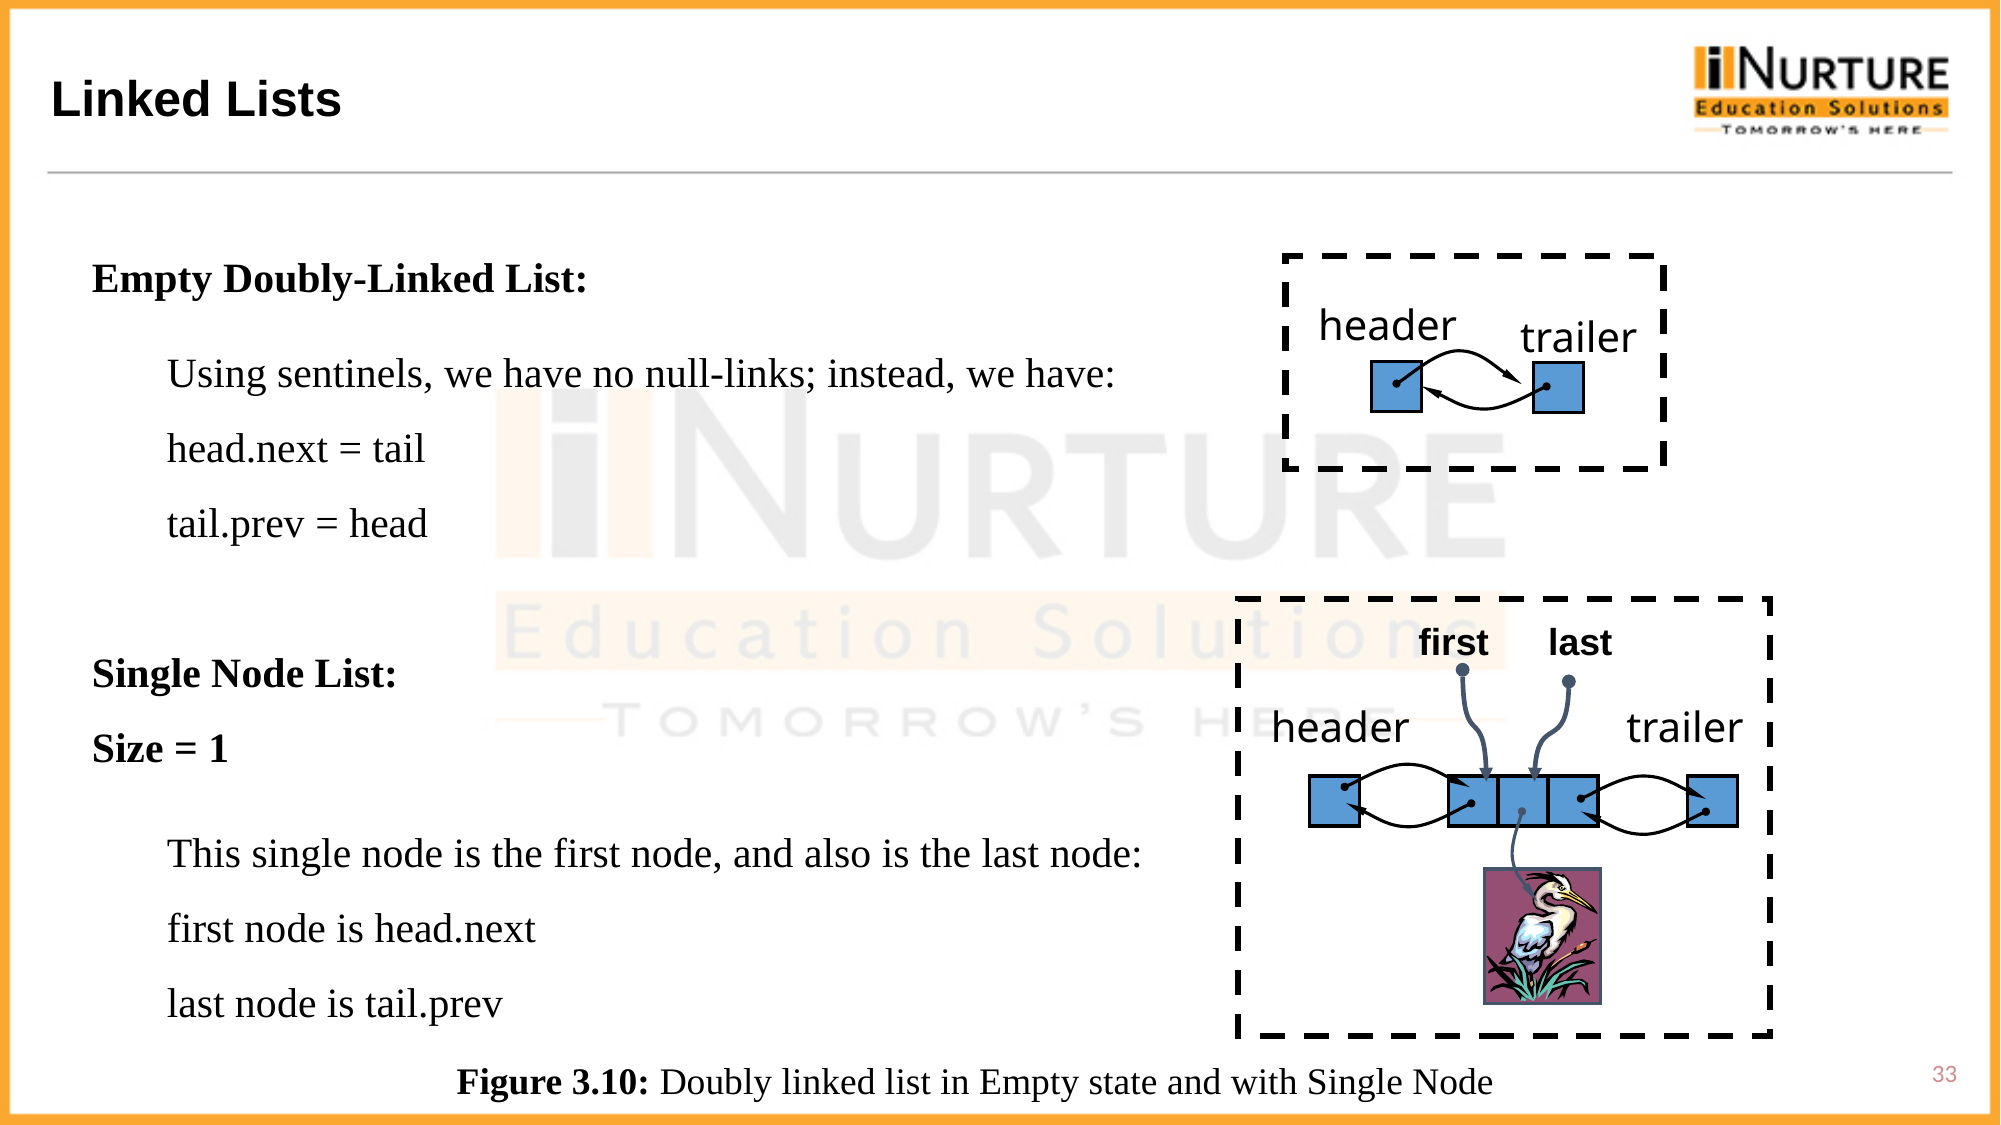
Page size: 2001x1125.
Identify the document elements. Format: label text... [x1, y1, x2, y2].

text_box Figure 3.10: Doubly linked list in Empty state and with Single Node [424, 1049, 1537, 1109]
slide_number 33 [1901, 1042, 1973, 1103]
text_box Linked Lists [33, 59, 1716, 134]
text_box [1238, 256, 1770, 1036]
text_box Empty Doubly-Linked List: Using sentinels, we have no null-links; instead, we have: head.next = tail tail.prev = head Single Node List: Size = 1 This single node is the first node, and also is the last node: first node is head.next last node is tail.prev [33, 183, 1937, 1084]
picture [0, 0, 2001, 1125]
